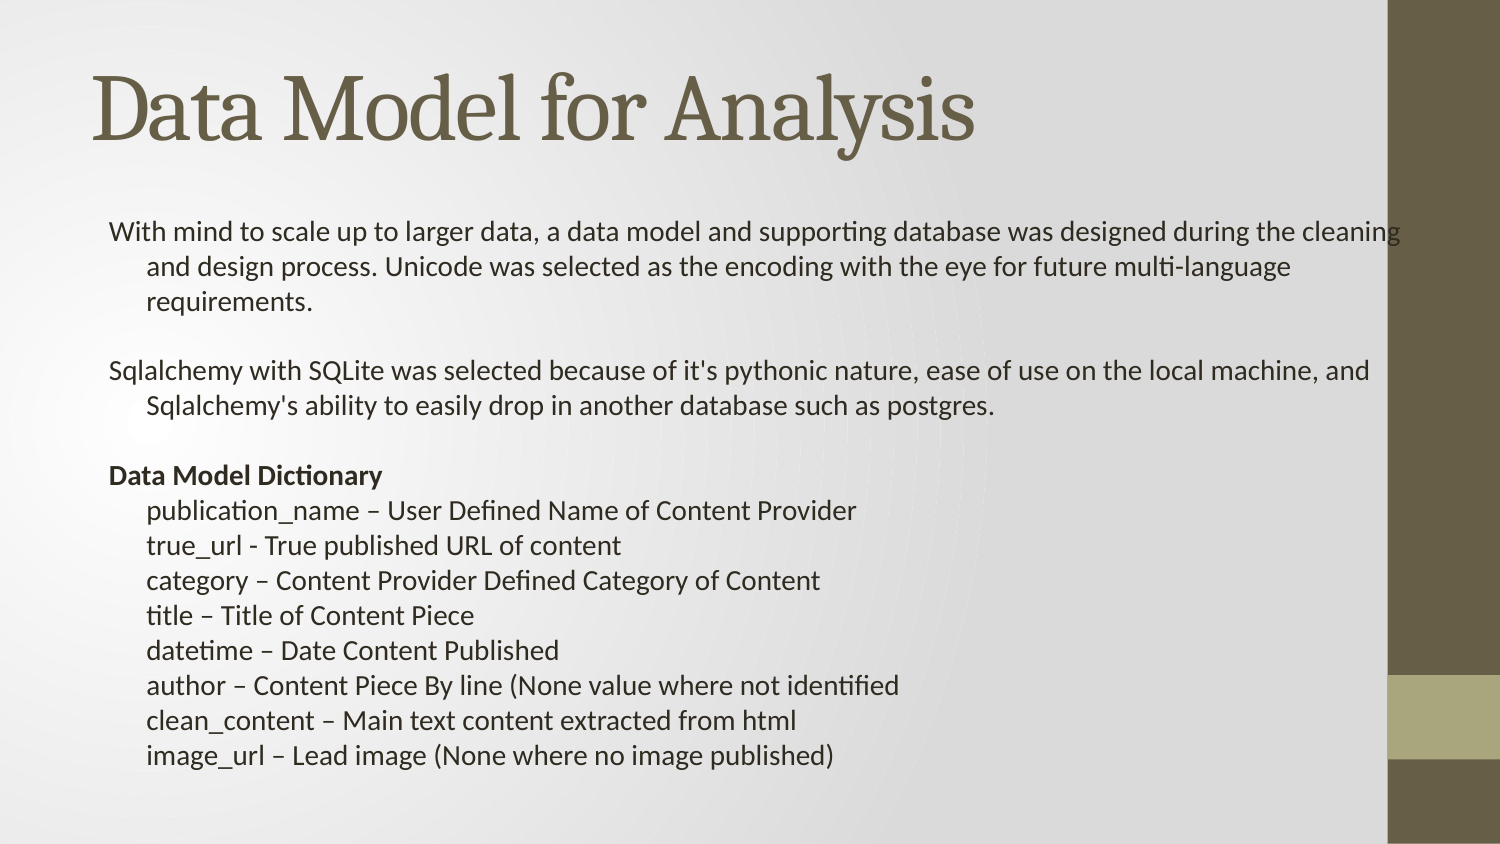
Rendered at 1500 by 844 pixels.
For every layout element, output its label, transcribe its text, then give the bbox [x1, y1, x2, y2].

list With mind to scale up to larger data, a data model and supporting database was designed during the cleaning and design process. Unicode was selected as the encoding with the eye for future multi-language requirements. Sqlalchemy with SQLite was selected because of it's pythonic nature, ease of use on the local machine, and Sqlalchemy's ability to easily drop in another database such as postgres. Data Model Dictionary publication_name – User Defined Name of Content Provider true_url - True published URL of content category – Content Provider Defined Category of Content title – Title of Content Piece datetime – Date Content Published author – Content Piece By line (None value where not identified clean_content – Main text content extracted from html image_url – Lead image (None where no image published) [75, 196, 1425, 808]
title Data Model for Analysis [75, 33, 1425, 175]
